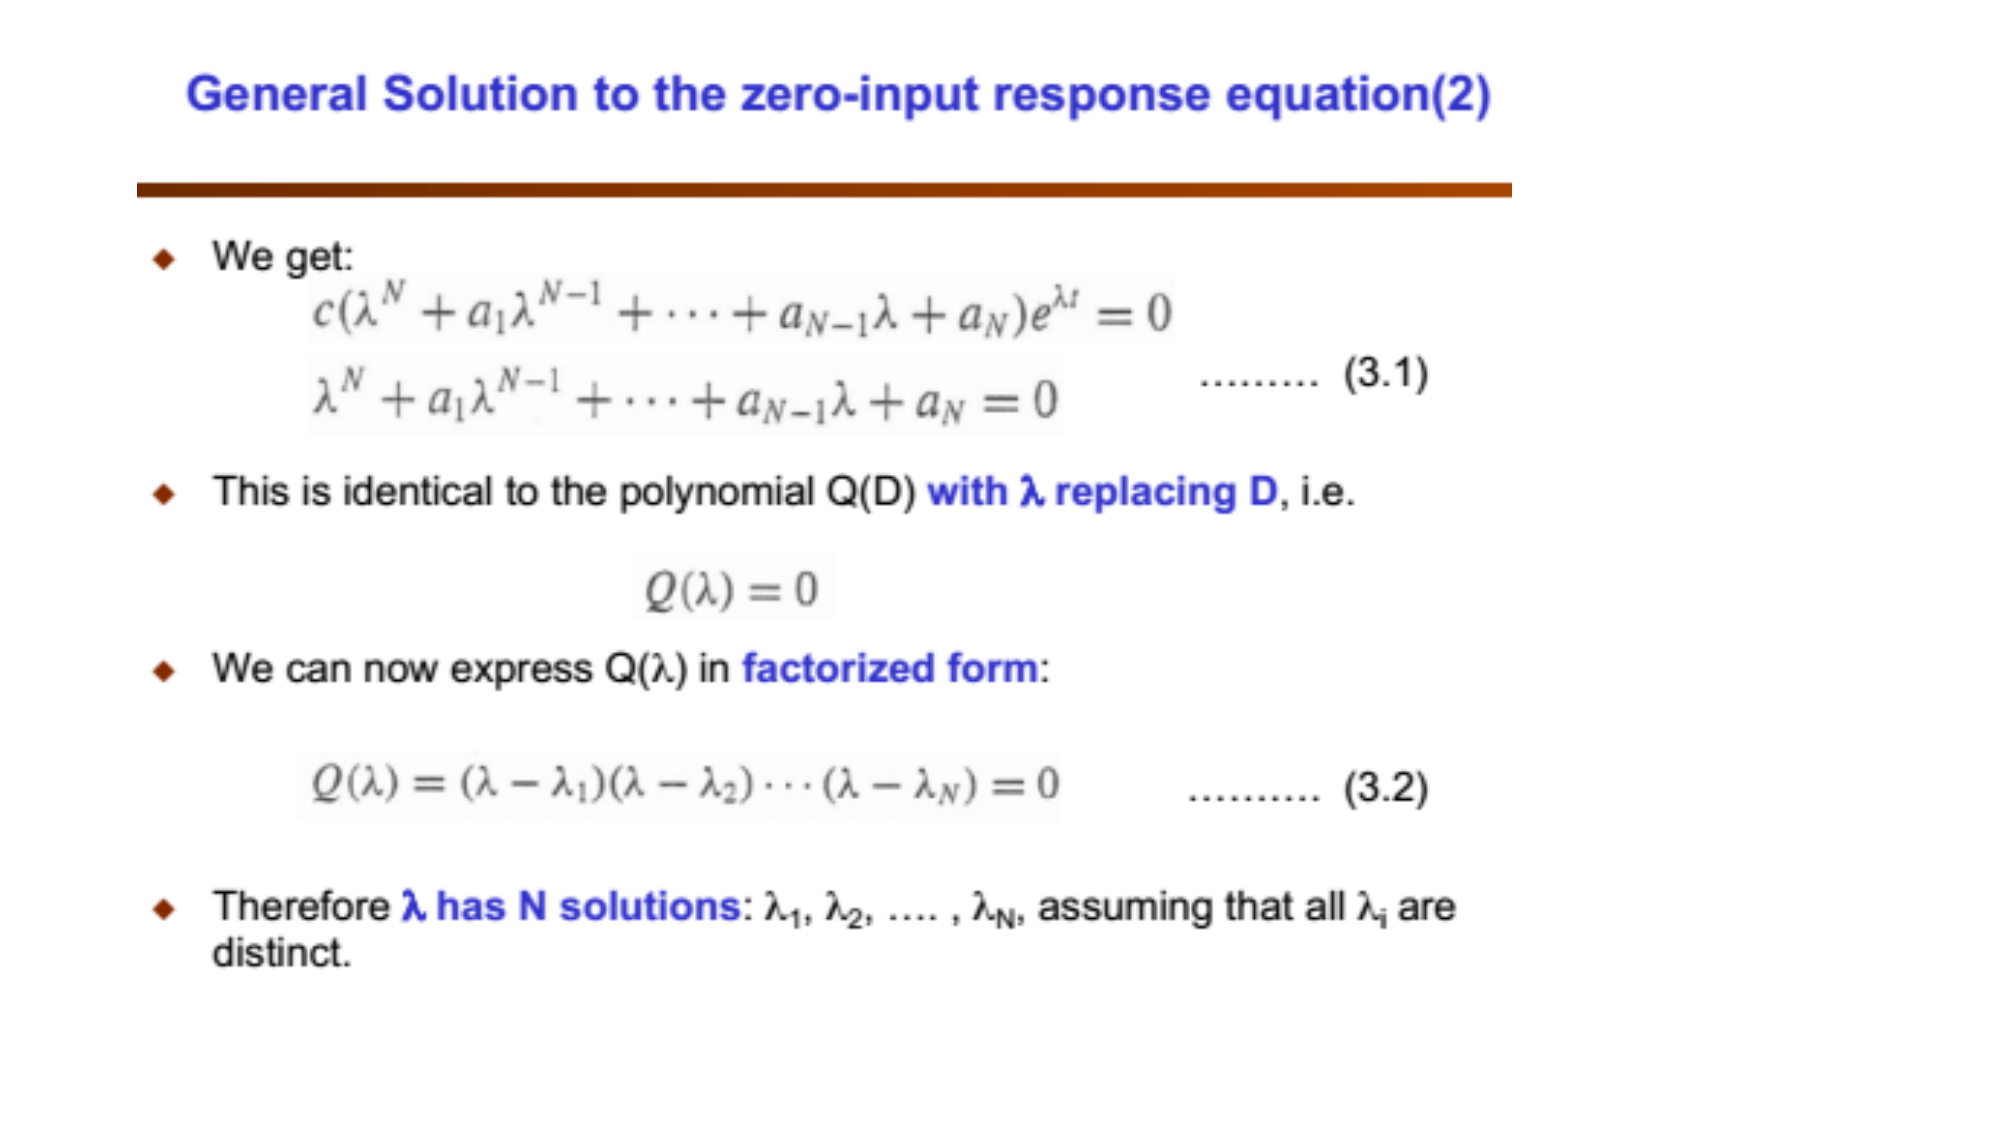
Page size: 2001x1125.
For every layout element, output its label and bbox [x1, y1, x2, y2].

picture [137, 59, 1512, 976]
